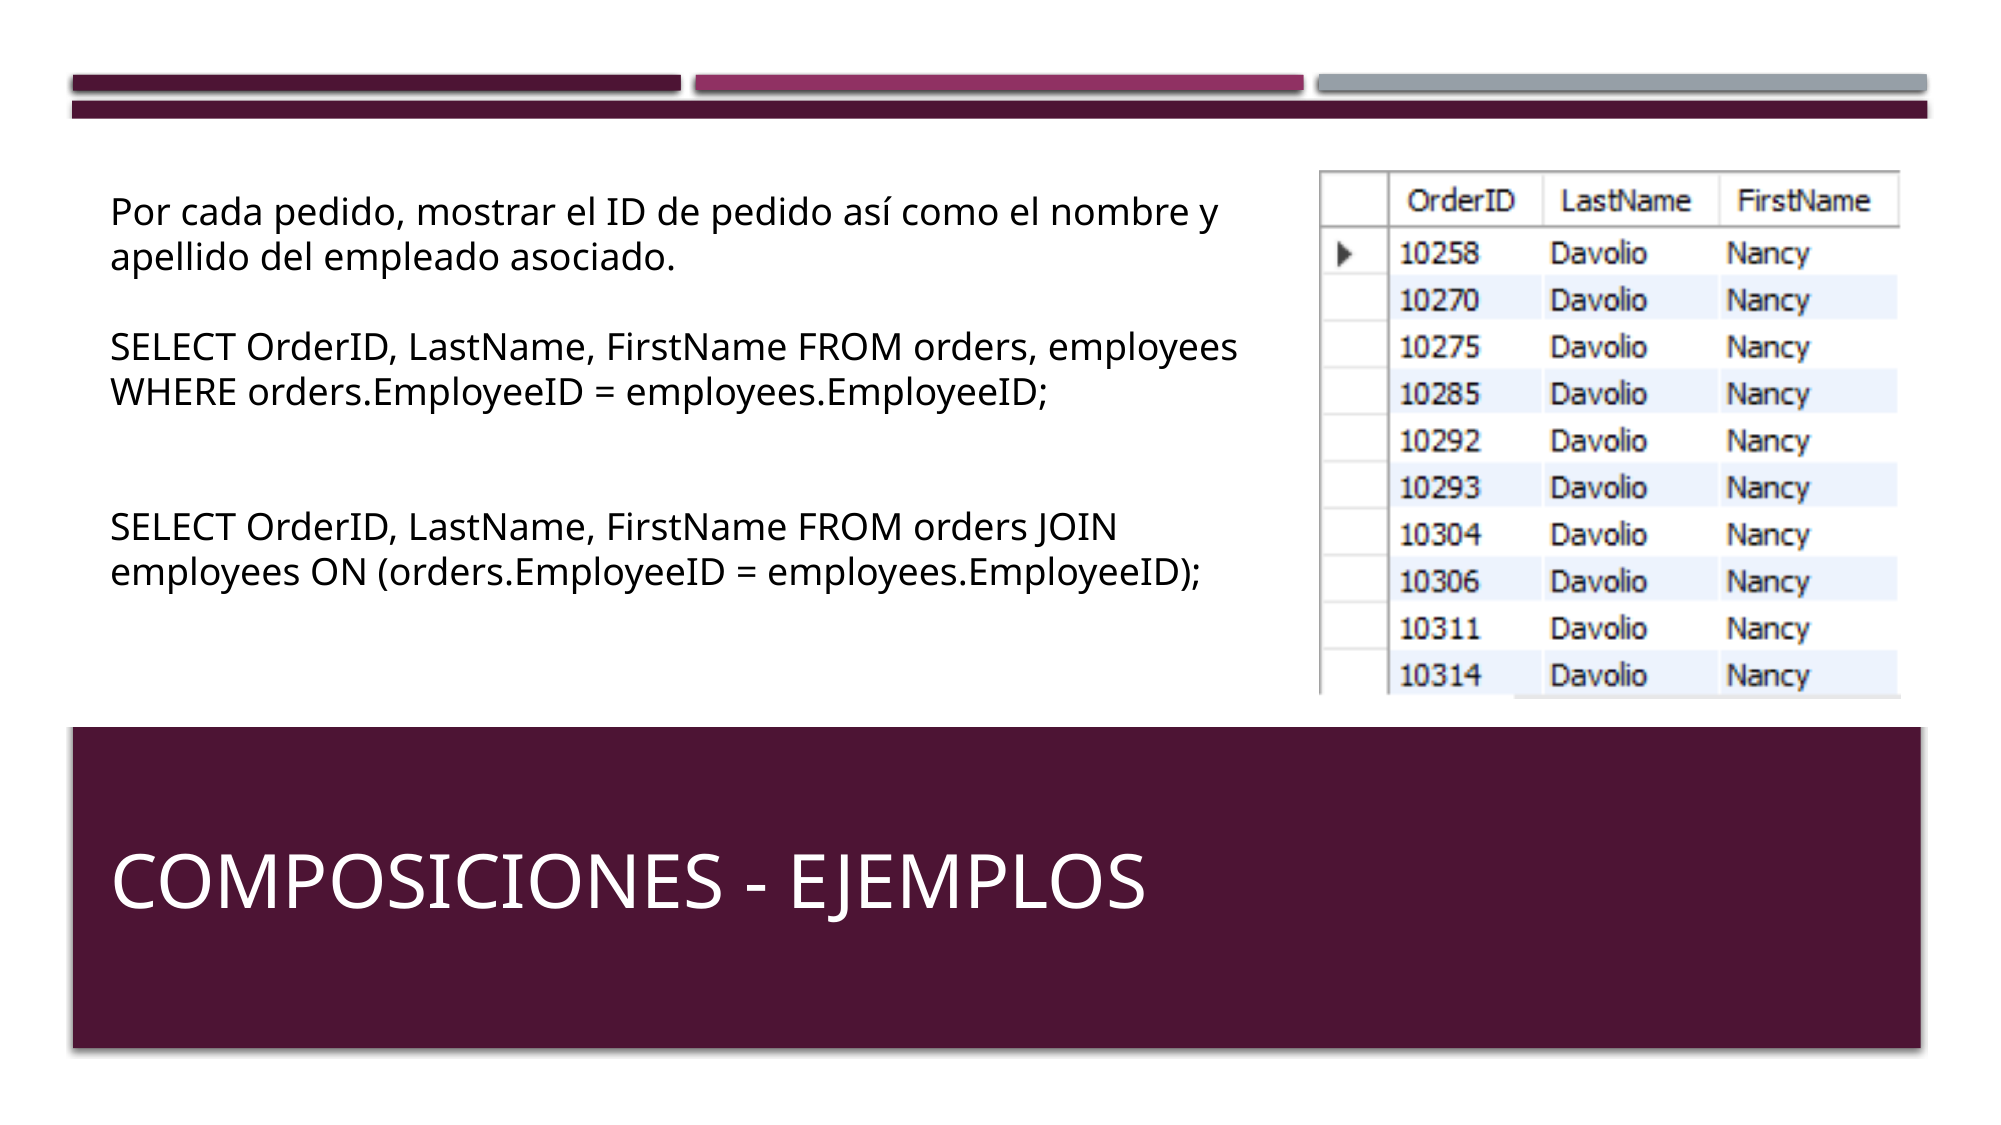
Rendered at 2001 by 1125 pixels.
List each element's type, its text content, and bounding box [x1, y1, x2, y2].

text_box Por cada pedido, mostrar el ID de pedido así como el nombre y apellido del empleado asociado. SELECT OrderID, LastName, FirstName FROM orders, employees WHERE orders.EmployeeID = employees.EmployeeID; SELECT OrderID, LastName, FirstName FROM orders JOIN employees ON (orders.EmployeeID = employees.EmployeeID); [95, 180, 1293, 601]
picture [1318, 170, 1902, 700]
text_box [695, 74, 1304, 91]
text_box [1318, 73, 1928, 92]
text_box [72, 74, 682, 92]
title Composiciones - Ejemplos [95, 756, 1899, 932]
text_box [72, 729, 1922, 1049]
text_box [0, 117, 2000, 729]
